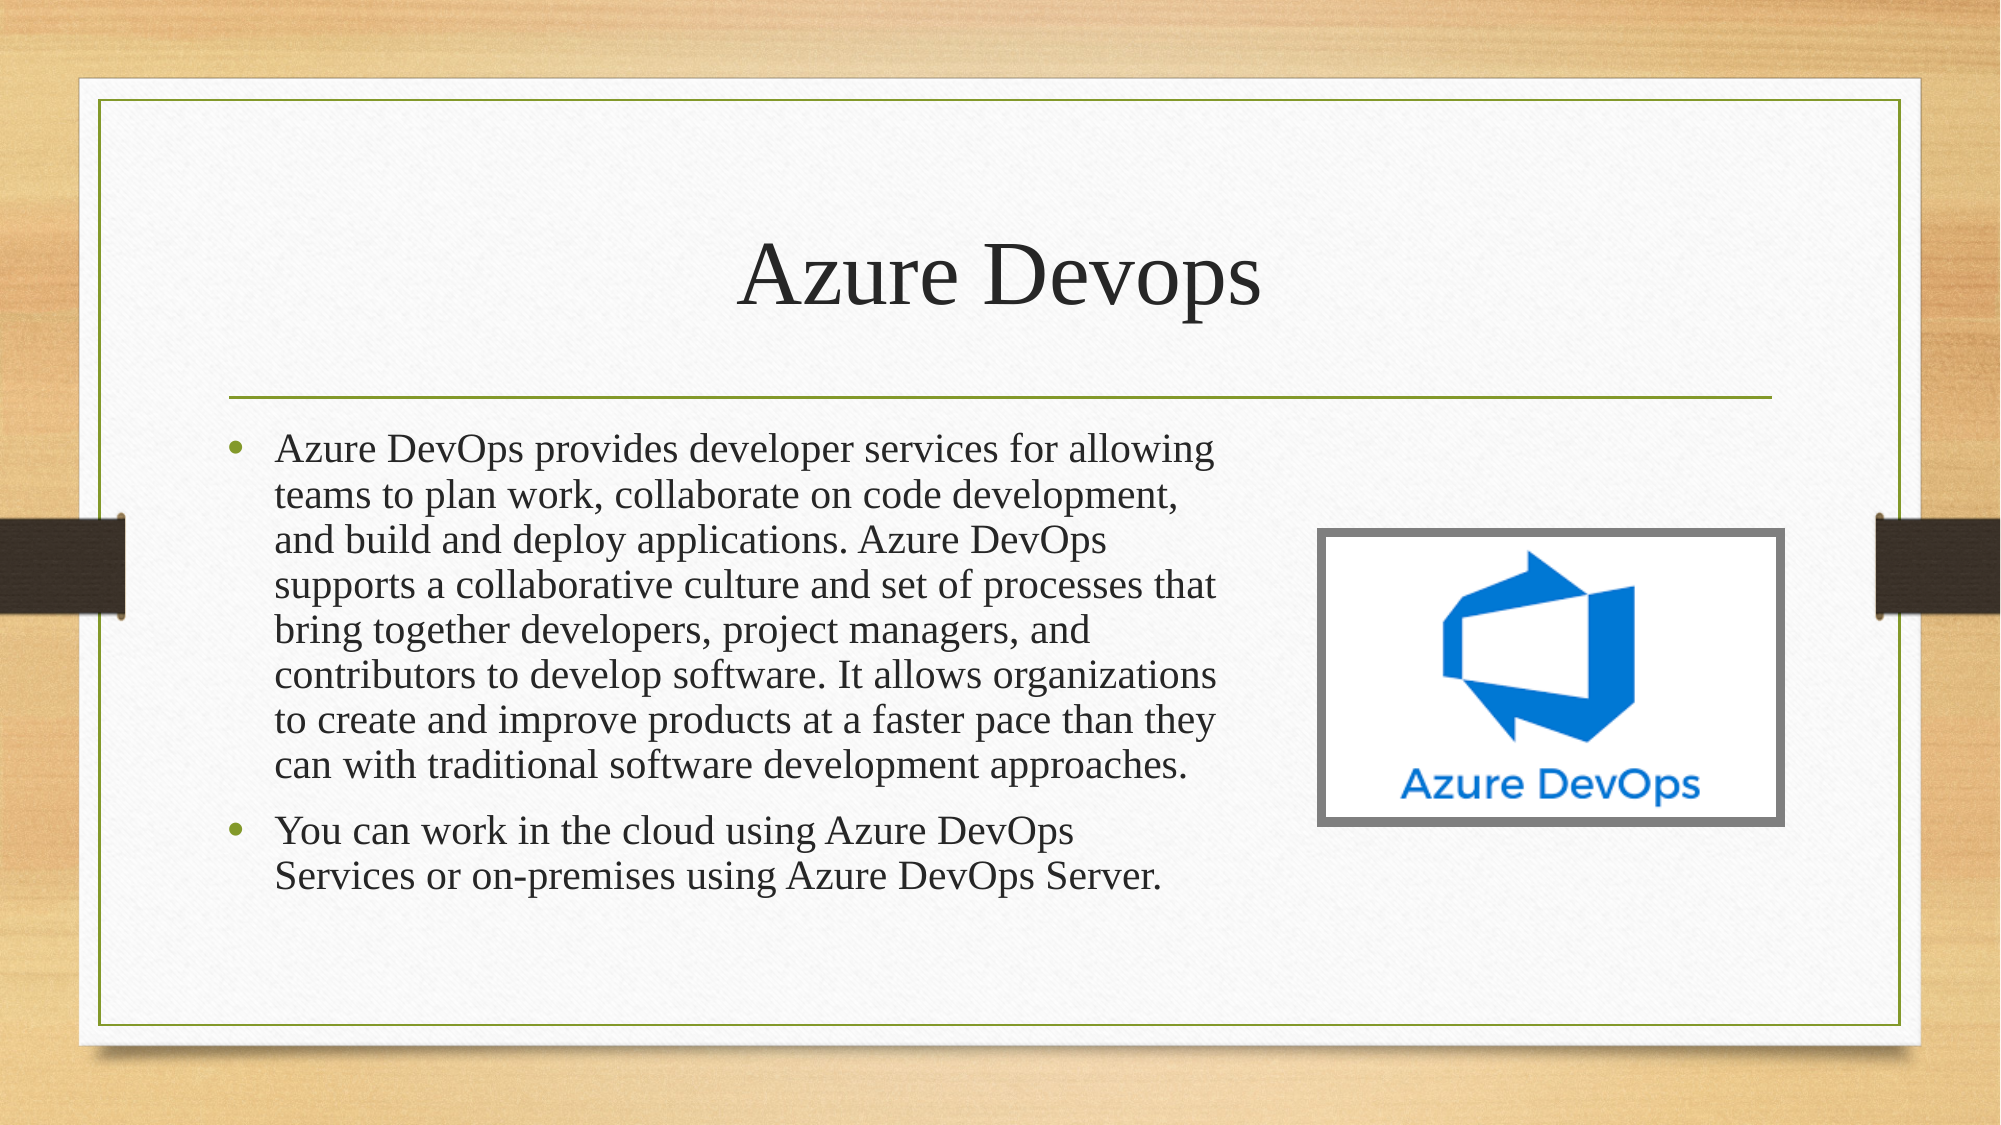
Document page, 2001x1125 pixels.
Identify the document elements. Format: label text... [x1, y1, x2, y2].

title Azure Devops [212, 161, 1788, 375]
list Azure DevOps provides developer services for allowing teams to plan work, collaborate on code development, and build and deploy applications. Azure DevOps supports a collaborative culture and set of processes that bring together developers, project managers, and contributors to develop software. It allows organizations to create and improve products at a faster pace than they can with traditional software development approaches. You can work in the cloud using Azure DevOps Services or on-premises using Azure DevOps Server. [212, 419, 1239, 964]
picture [0, 0, 2001, 1125]
